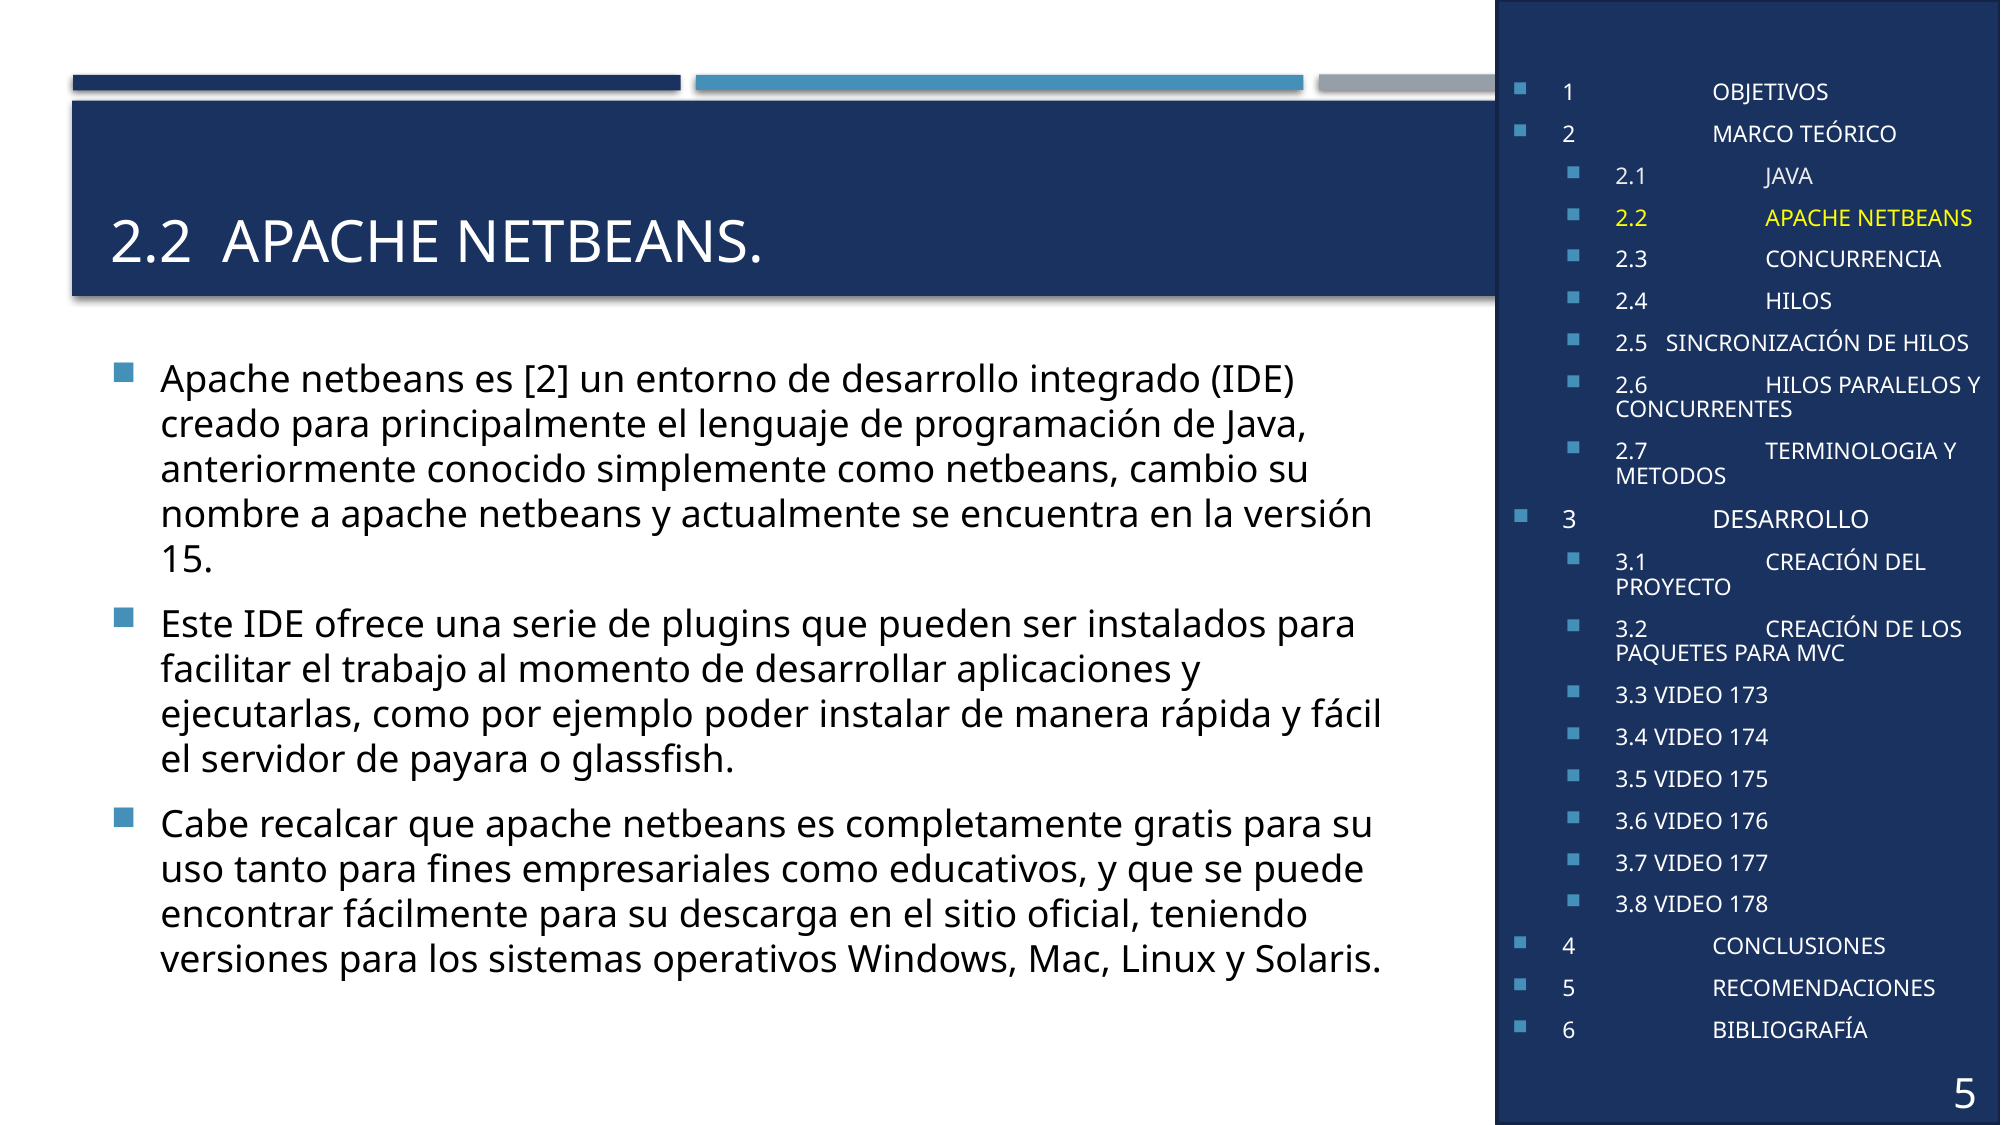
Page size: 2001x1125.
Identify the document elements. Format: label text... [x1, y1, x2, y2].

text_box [1496, 0, 2000, 1125]
list Apache netbeans es [2] un entorno de desarrollo integrado (IDE) creado para principalmente el lenguaje de programación de Java, anteriormente conocido simplemente como netbeans, cambio su nombre a apache netbeans y actualmente se encuentra en la versión 15. Este IDE ofrece una serie de plugins que pueden ser instalados para facilitar el trabajo al momento de desarrollar aplicaciones y ejecutarlas, como por ejemplo poder instalar de manera rápida y fácil el servidor de payara o glassfish. Cabe recalcar que apache netbeans es completamente gratis para su uso tanto para fines empresariales como educativos, y que se puede encontrar fácilmente para su descarga en el sitio oficial, teniendo versiones para los sistemas operativos Windows, Mac, Linux y Solaris. [95, 489, 1428, 846]
title 2.2 APACHE NETBEANS. [95, 115, 1490, 282]
